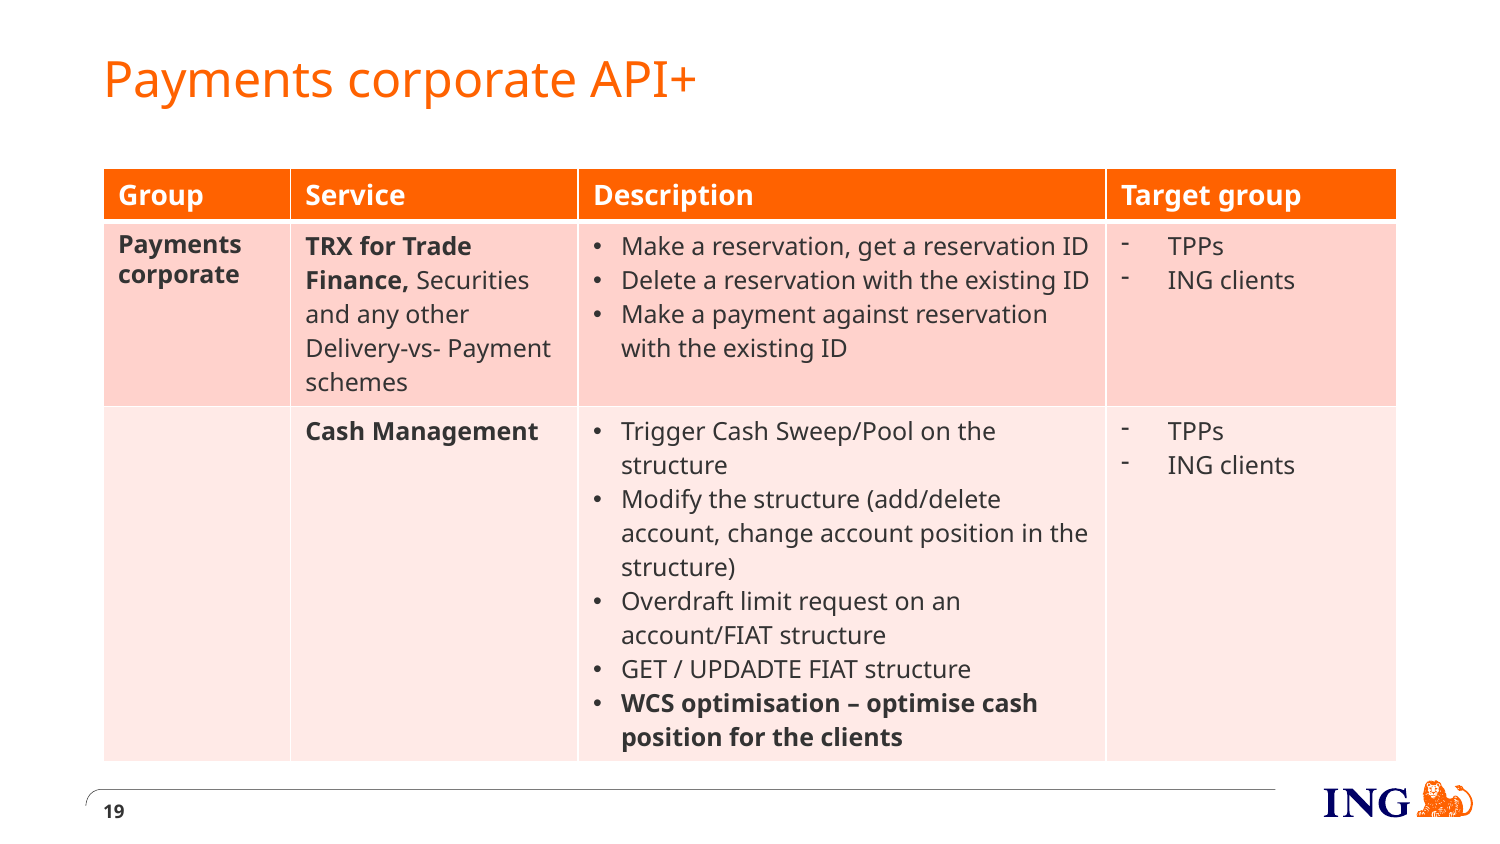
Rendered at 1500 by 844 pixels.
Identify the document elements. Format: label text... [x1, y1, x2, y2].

slide_number 19 [103, 799, 164, 823]
title Payments corporate API+ [103, 20, 1397, 145]
table_header Target group [1107, 169, 1396, 219]
table_cell [104, 407, 290, 761]
table_cell Make a reservation, get a reservation ID Delete a reservation with the existing ID Make a payment against reservation with the existing ID [579, 224, 1105, 406]
table_header Group [104, 169, 290, 219]
table_header Service [291, 169, 577, 219]
table_cell Trigger Cash Sweep/Pool on the structure Modify the structure (add/delete account, change account position in the structure) Overdraft limit request on an account/FIAT structure GET / UPDADTE FIAT structure WCS optimisation – optimise cash position for the clients [579, 407, 1105, 761]
table_cell TRX for Trade Finance, Securities and any other Delivery-vs- Payment schemes [291, 224, 577, 406]
table_header Description [579, 169, 1105, 219]
table_cell Cash Management [291, 407, 577, 761]
table_cell Payments corporate [104, 224, 290, 406]
table_cell TPPs ING clients [1107, 407, 1396, 761]
table_cell TPPs ING clients [1107, 224, 1396, 406]
